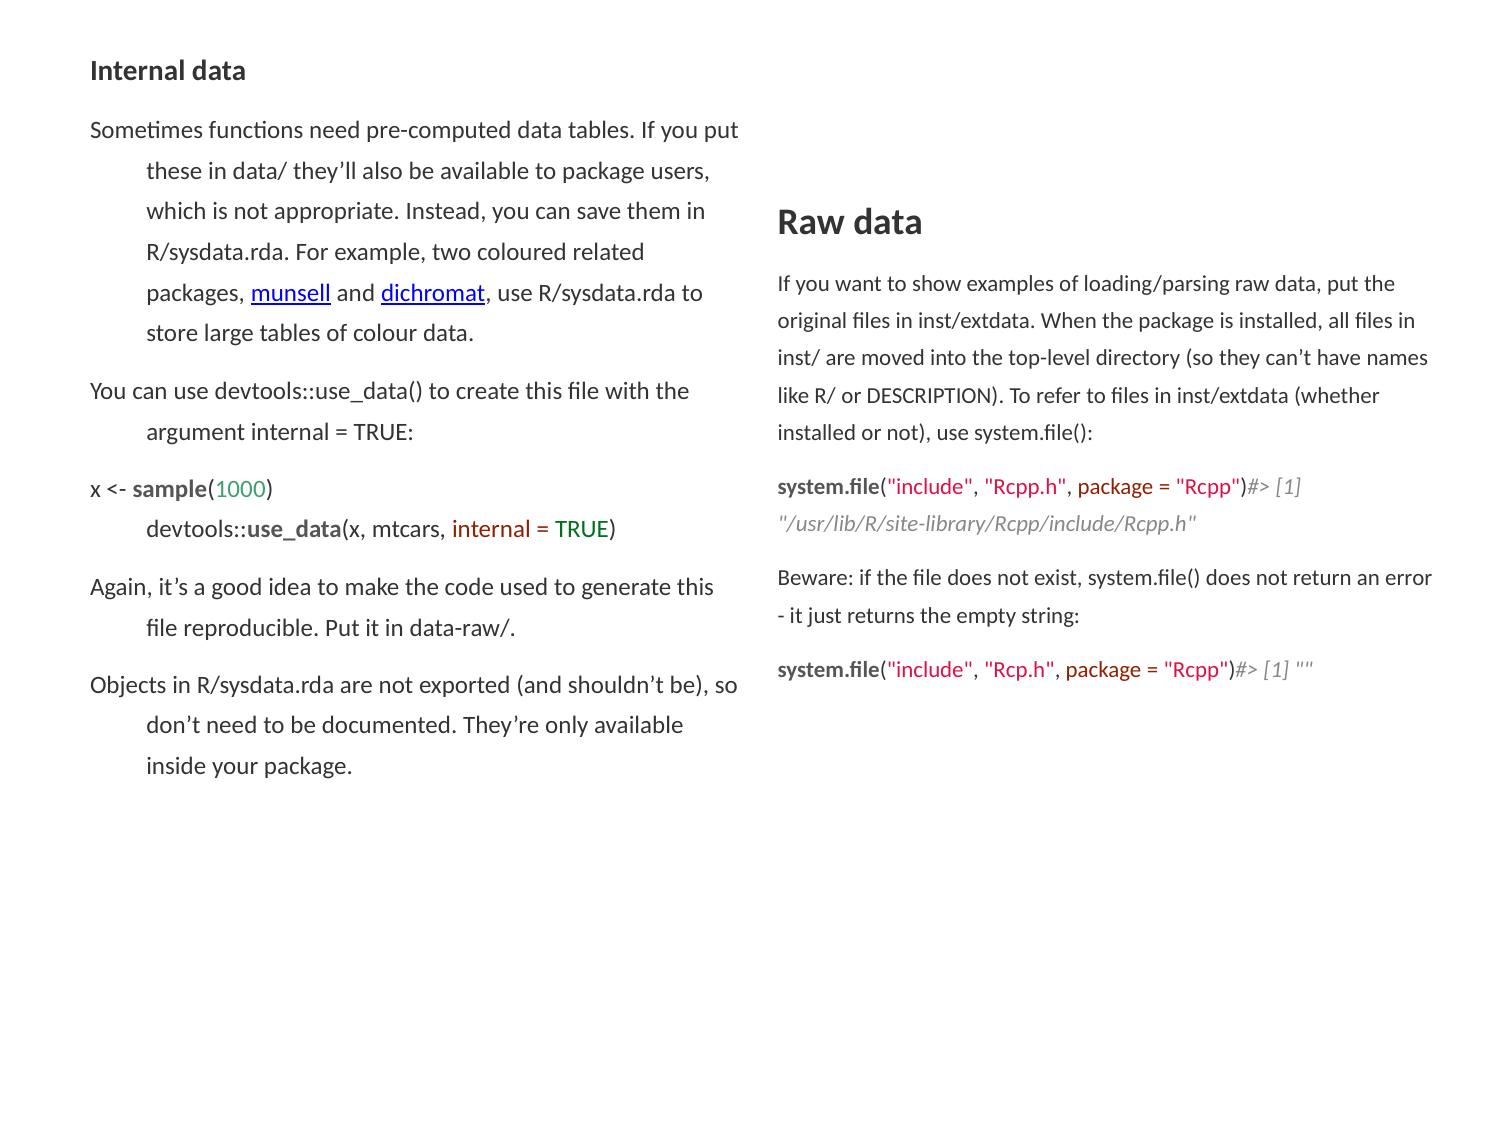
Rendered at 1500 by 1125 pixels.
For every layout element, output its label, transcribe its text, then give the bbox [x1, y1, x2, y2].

text_box Raw data If you want to show examples of loading/parsing raw data, put the original files in inst/extdata. When the package is installed, all files in inst/ are moved into the top-level directory (so they can’t have names like R/ or DESCRIPTION). To refer to files in inst/extdata (whether installed or not), use system.file(): system.file("include", "Rcpp.h", package = "Rcpp")#> [1] "/usr/lib/R/site-library/Rcpp/include/Rcpp.h" Beware: if the file does not exist, system.file() does not return an error - it just returns the empty string: system.file("include", "Rcp.h", package = "Rcpp")#> [1] "" [762, 42, 1451, 832]
list Internal data Sometimes functions need pre-computed data tables. If you put these in data/ they’ll also be available to package users, which is not appropriate. Instead, you can save them in R/sysdata.rda. For example, two coloured related packages, munsell and dichromat, use R/sysdata.rda to store large tables of colour data. You can use devtools::use_data() to create this file with the argument internal = TRUE: x <- sample(1000) devtools::use_data(x, mtcars, internal = TRUE) Again, it’s a good idea to make the code used to generate this file reproducible. Put it in data-raw/. Objects in R/sysdata.rda are not exported (and shouldn’t be), so don’t need to be documented. They’re only available inside your package. [75, 32, 763, 1078]
